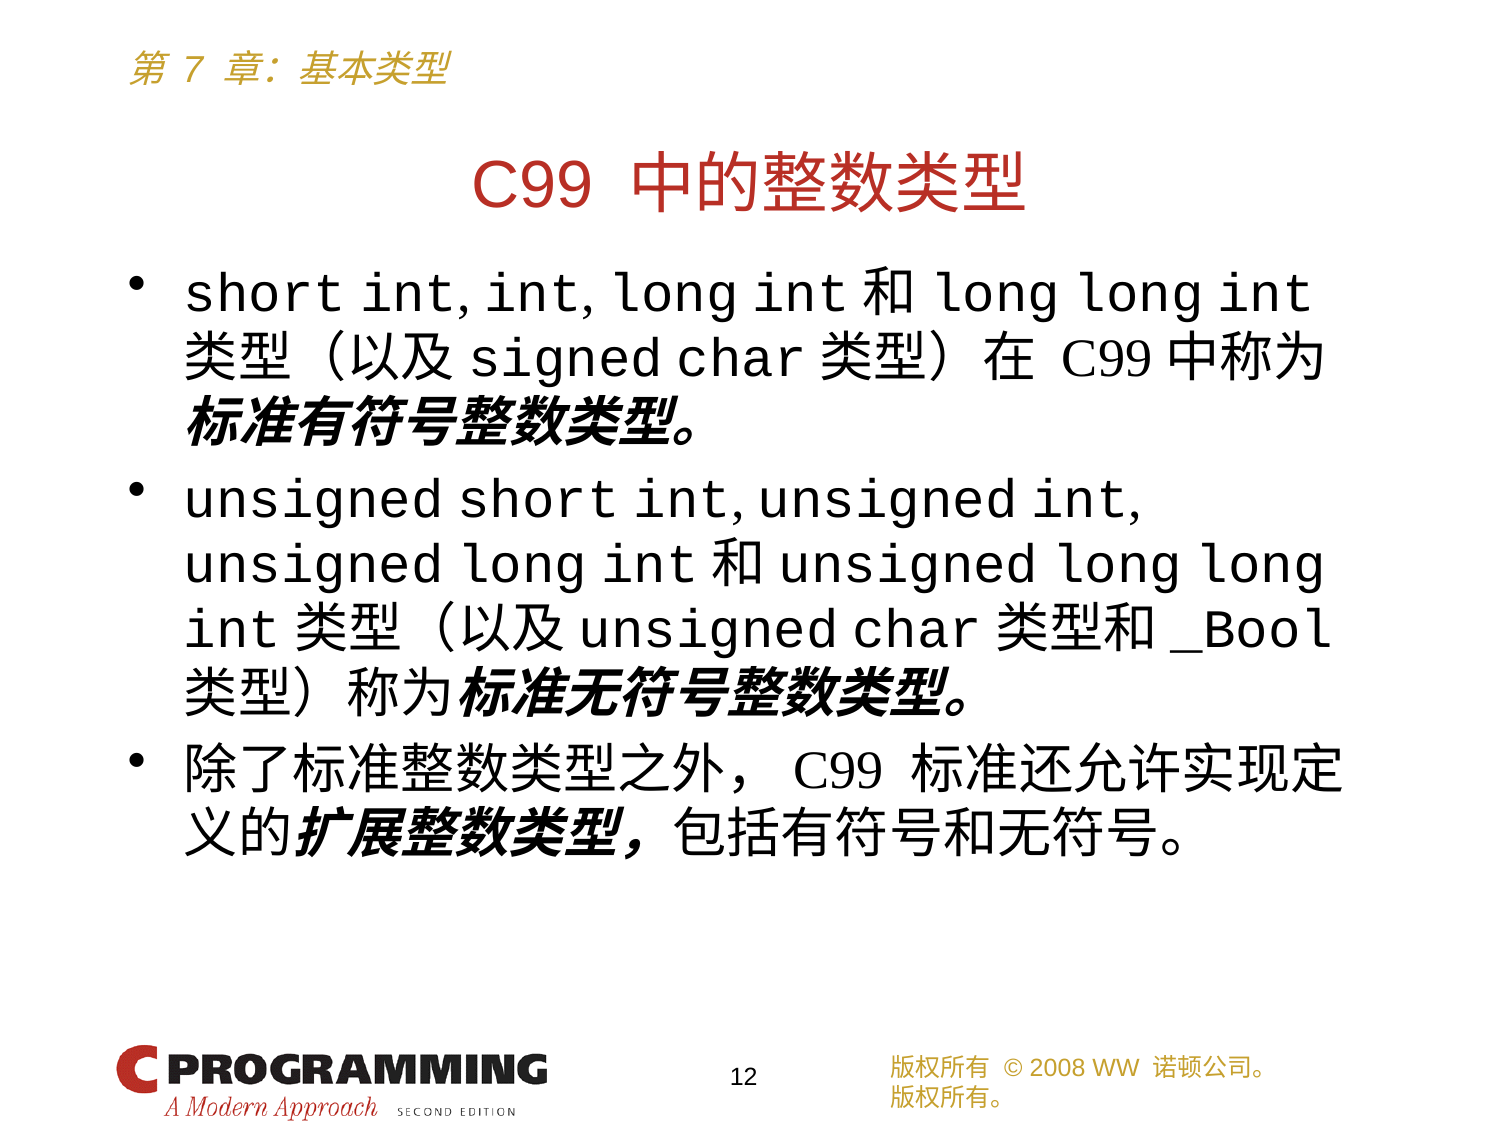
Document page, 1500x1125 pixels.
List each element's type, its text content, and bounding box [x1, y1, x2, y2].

slide_number 12 [687, 1049, 801, 1101]
footer 版权所有 © 2008 WW 诺顿公司。 版权所有。 [874, 1043, 1388, 1119]
list short int, int, long int和long long int类型（以及signed char类型）在 C99中称为标准有符号整数类型。 unsigned short int, unsigned int, unsigned long int和unsigned long long int类型（以及unsigned char类型和_Bool类型）称为标准无符号整数类型。 除了标准整数类型之外，C99 标准还允许实现定义的扩展整数类型，包括有符号和无符号。 [112, 249, 1388, 1038]
title C99 中的整数类型 [112, 125, 1388, 238]
picture [112, 1041, 550, 1123]
